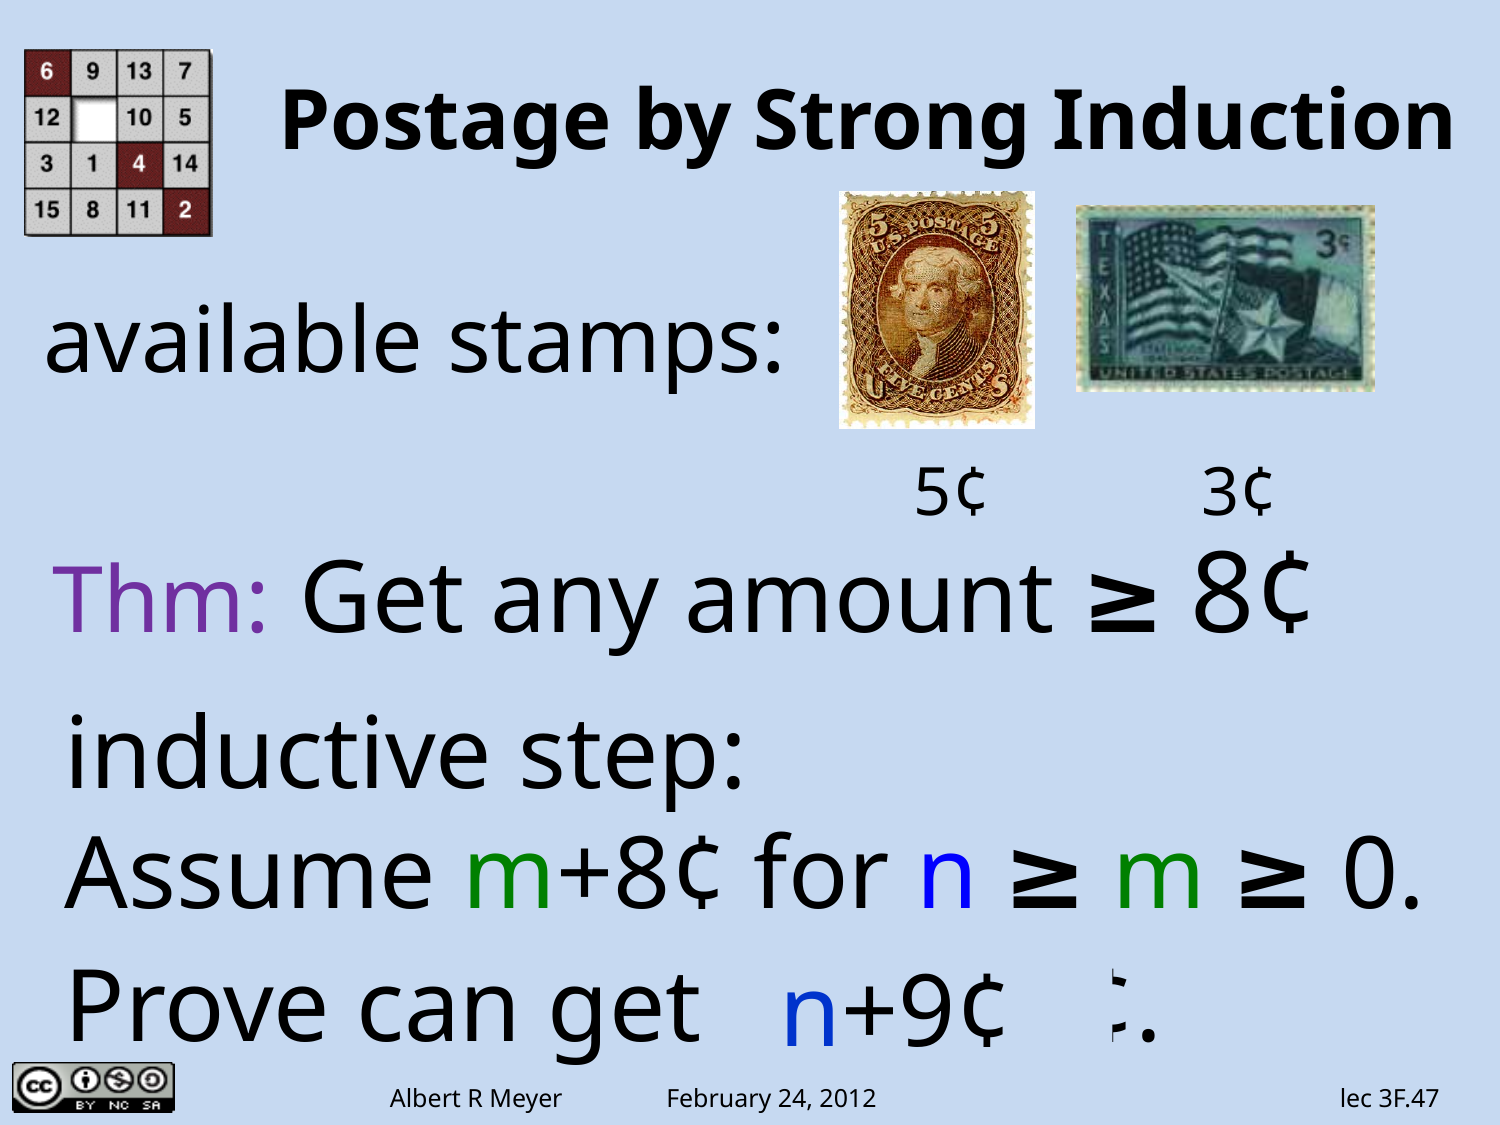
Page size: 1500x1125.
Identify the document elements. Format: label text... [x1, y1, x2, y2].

picture [24, 49, 213, 237]
picture [12, 1062, 175, 1113]
title Postage by Strong Induction [237, 20, 1500, 213]
text_box inductive step: Assume m+8¢ for n ≥ m ≥ 0. Prove can get (n+1)+8¢. [49, 681, 1463, 1069]
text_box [36, 190, 1376, 538]
text_box n+9¢ [712, 938, 1113, 1074]
text_box Thm: Get any amount ≥ 8¢ [37, 512, 1438, 663]
